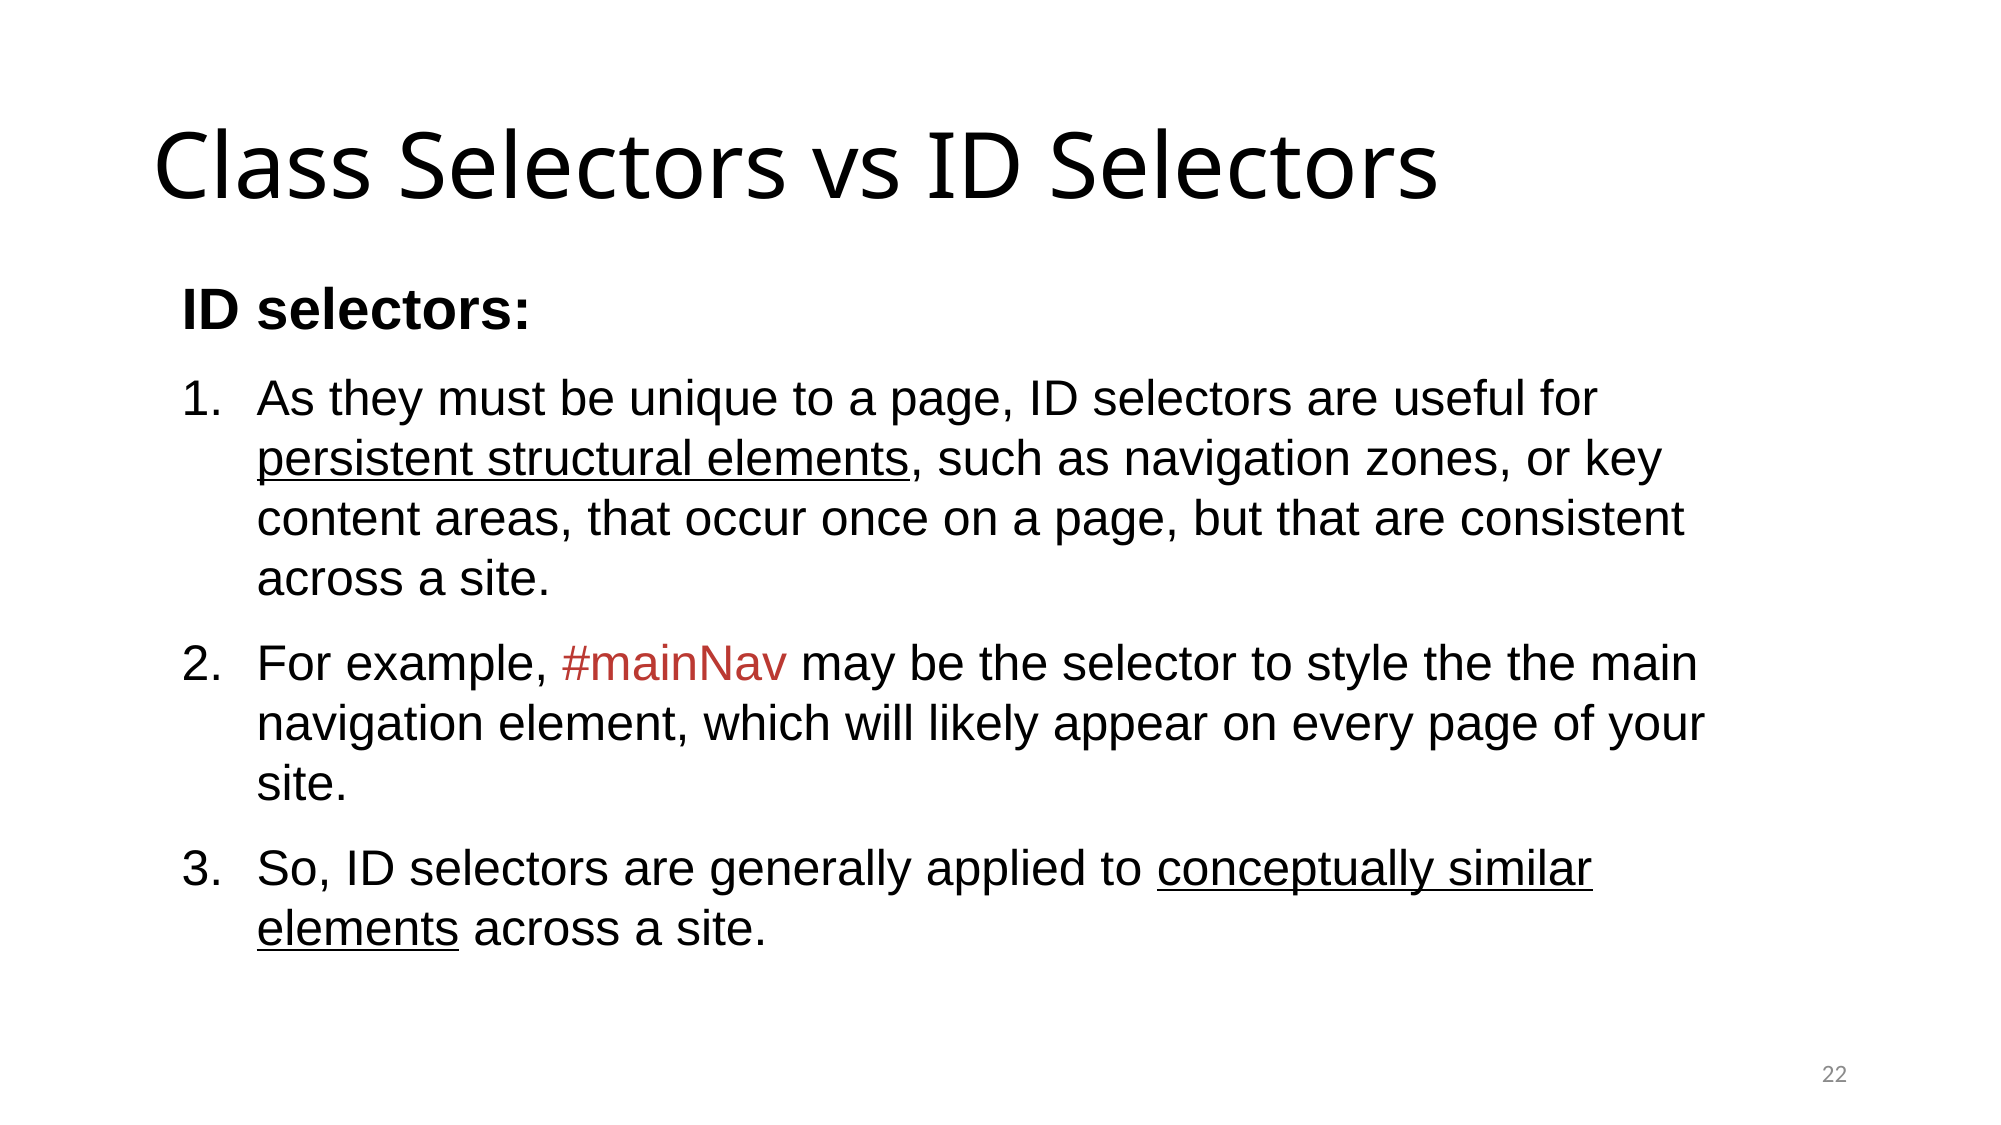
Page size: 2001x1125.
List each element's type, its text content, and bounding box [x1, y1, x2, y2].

text_box ID selectors: As they must be unique to a page, ID selectors are useful for persistent structural elements, such as navigation zones, or key content areas, that occur once on a page, but that are consistent across a site. For example, #mainNav may be the selector to style the the main navigation element, which will likely appear on every page of your site. So, ID selectors are generally applied to conceptually similar elements across a site. [166, 263, 1759, 964]
slide_number 22 [1412, 1042, 1863, 1103]
title Class Selectors vs ID Selectors [137, 59, 1863, 278]
